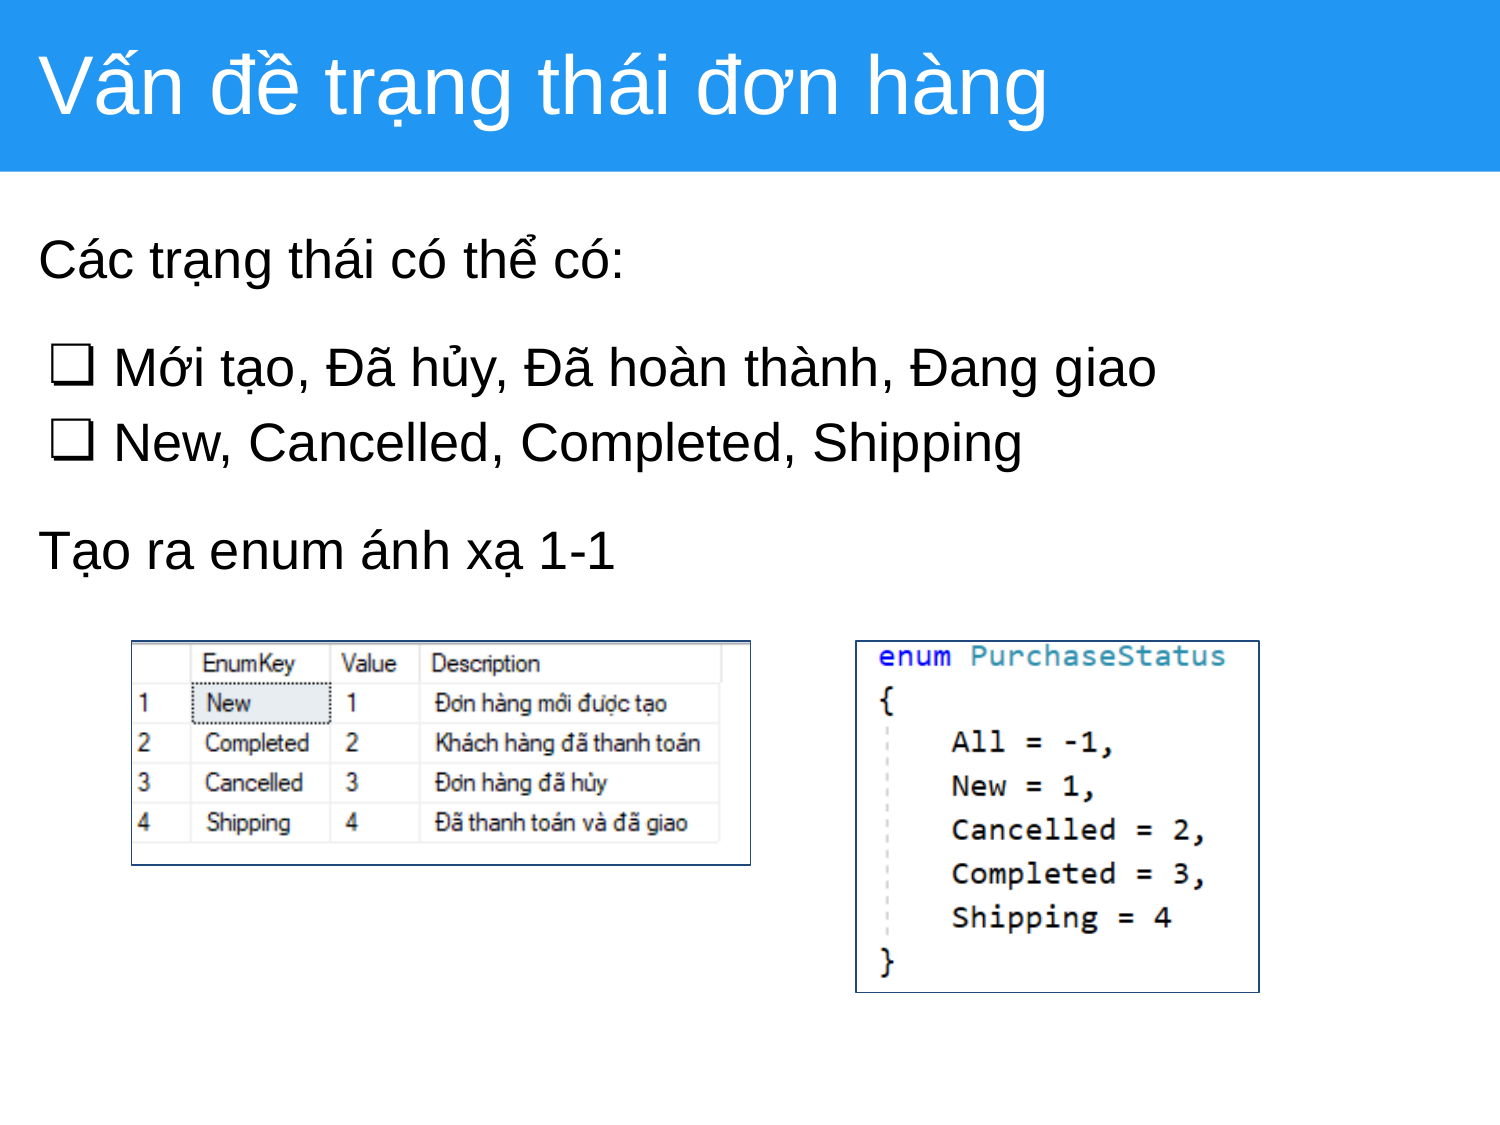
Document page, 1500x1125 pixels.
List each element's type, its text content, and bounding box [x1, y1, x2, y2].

list Các trạng thái có thể có: Mới tạo, Đã hủy, Đã hoàn thành, Đang giao New, Cancelled, Completed, Shipping Tạo ra enum ánh xạ 1-1 [23, 199, 1489, 1125]
title Vấn đề trạng thái đơn hàng [23, 0, 1500, 163]
picture [856, 641, 1259, 992]
picture [131, 641, 751, 865]
